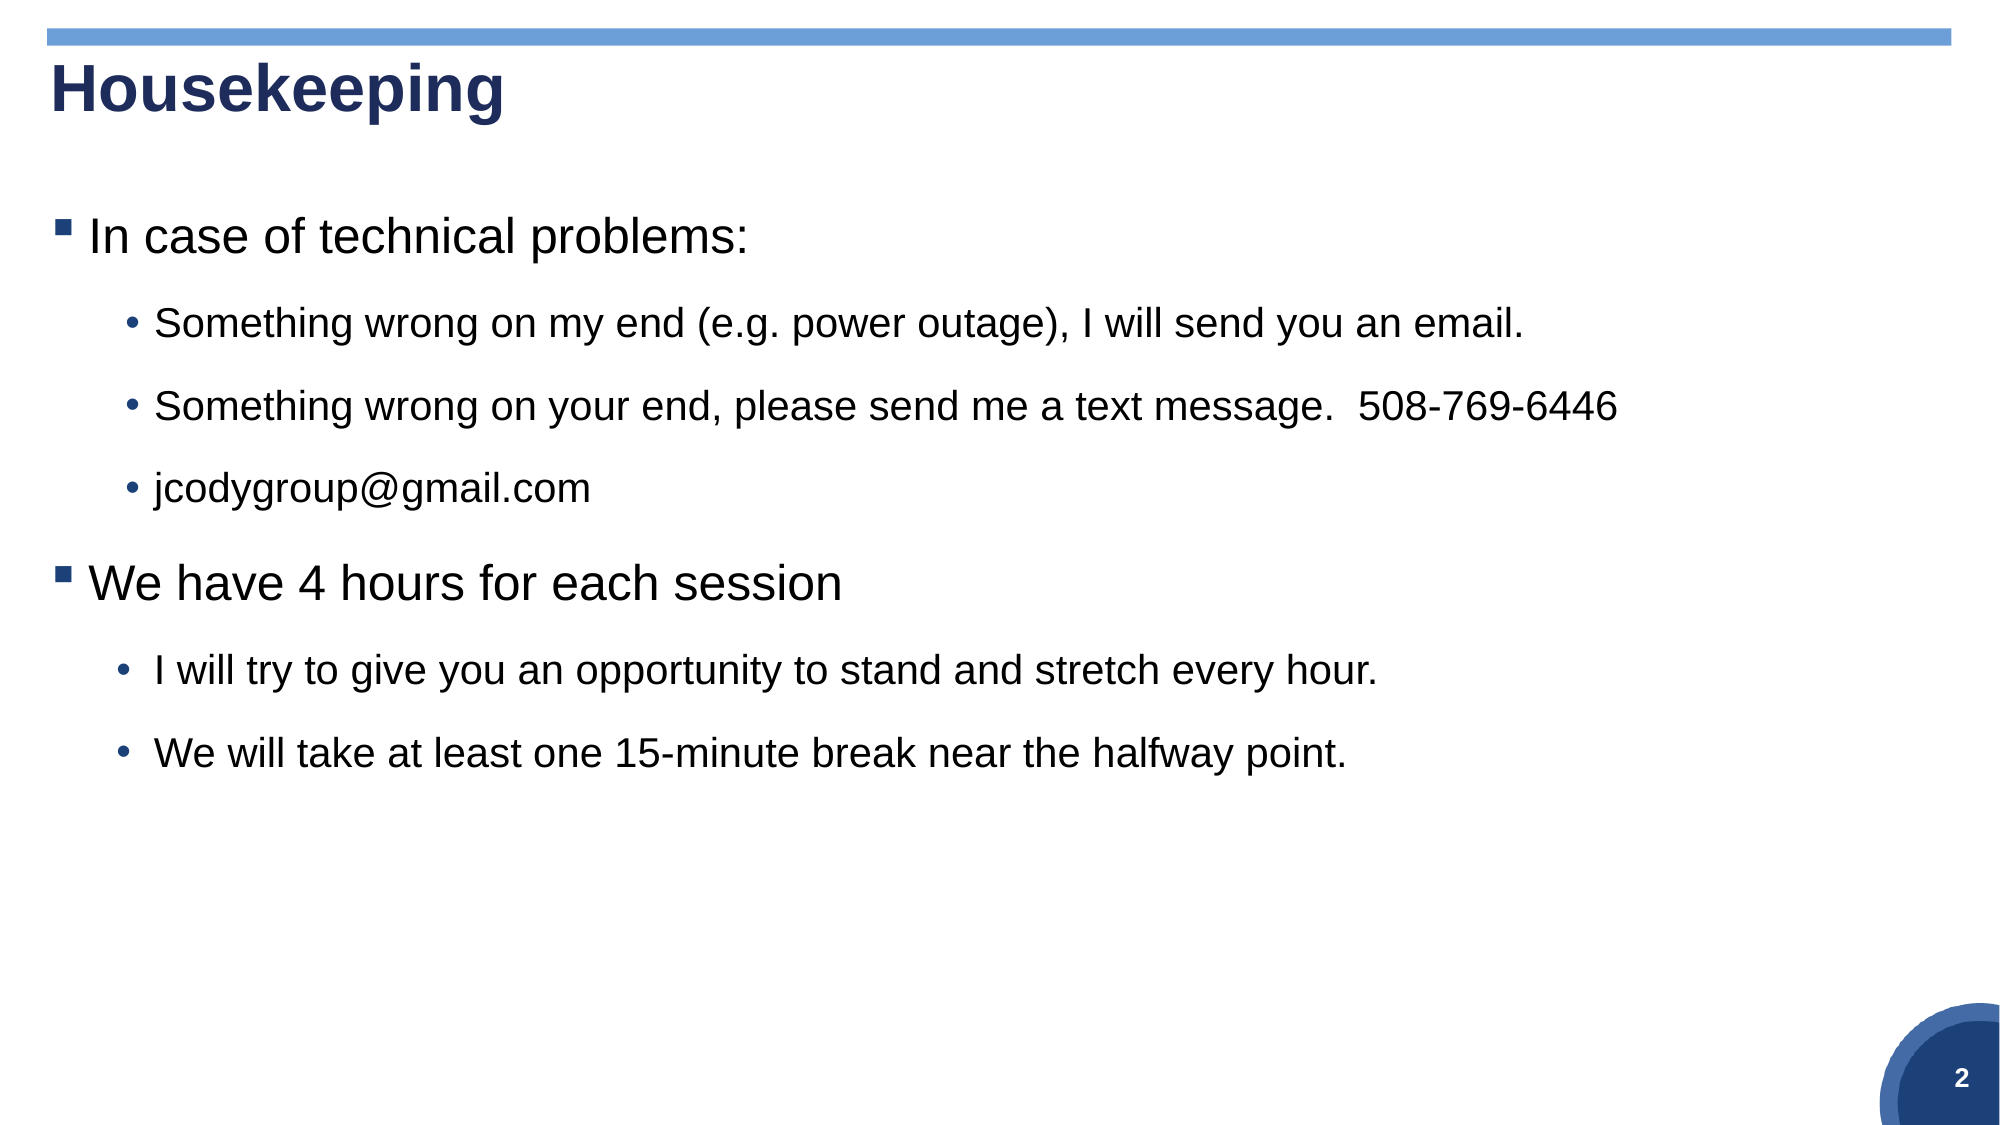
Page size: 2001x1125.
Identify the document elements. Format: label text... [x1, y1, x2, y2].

list In case of technical problems: Something wrong on my end (e.g. power outage), I will send you an email. Something wrong on your end, please send me a text message. 508-769-6446 jcodygroup@gmail.com We have 4 hours for each session I will try to give you an opportunity to stand and stretch every hour. We will take at least one 15-minute break near the halfway point. [35, 202, 1965, 1046]
slide_number 2 [1534, 1046, 1985, 1107]
picture [0, 1, 2000, 1125]
title Housekeeping [35, 46, 1965, 148]
